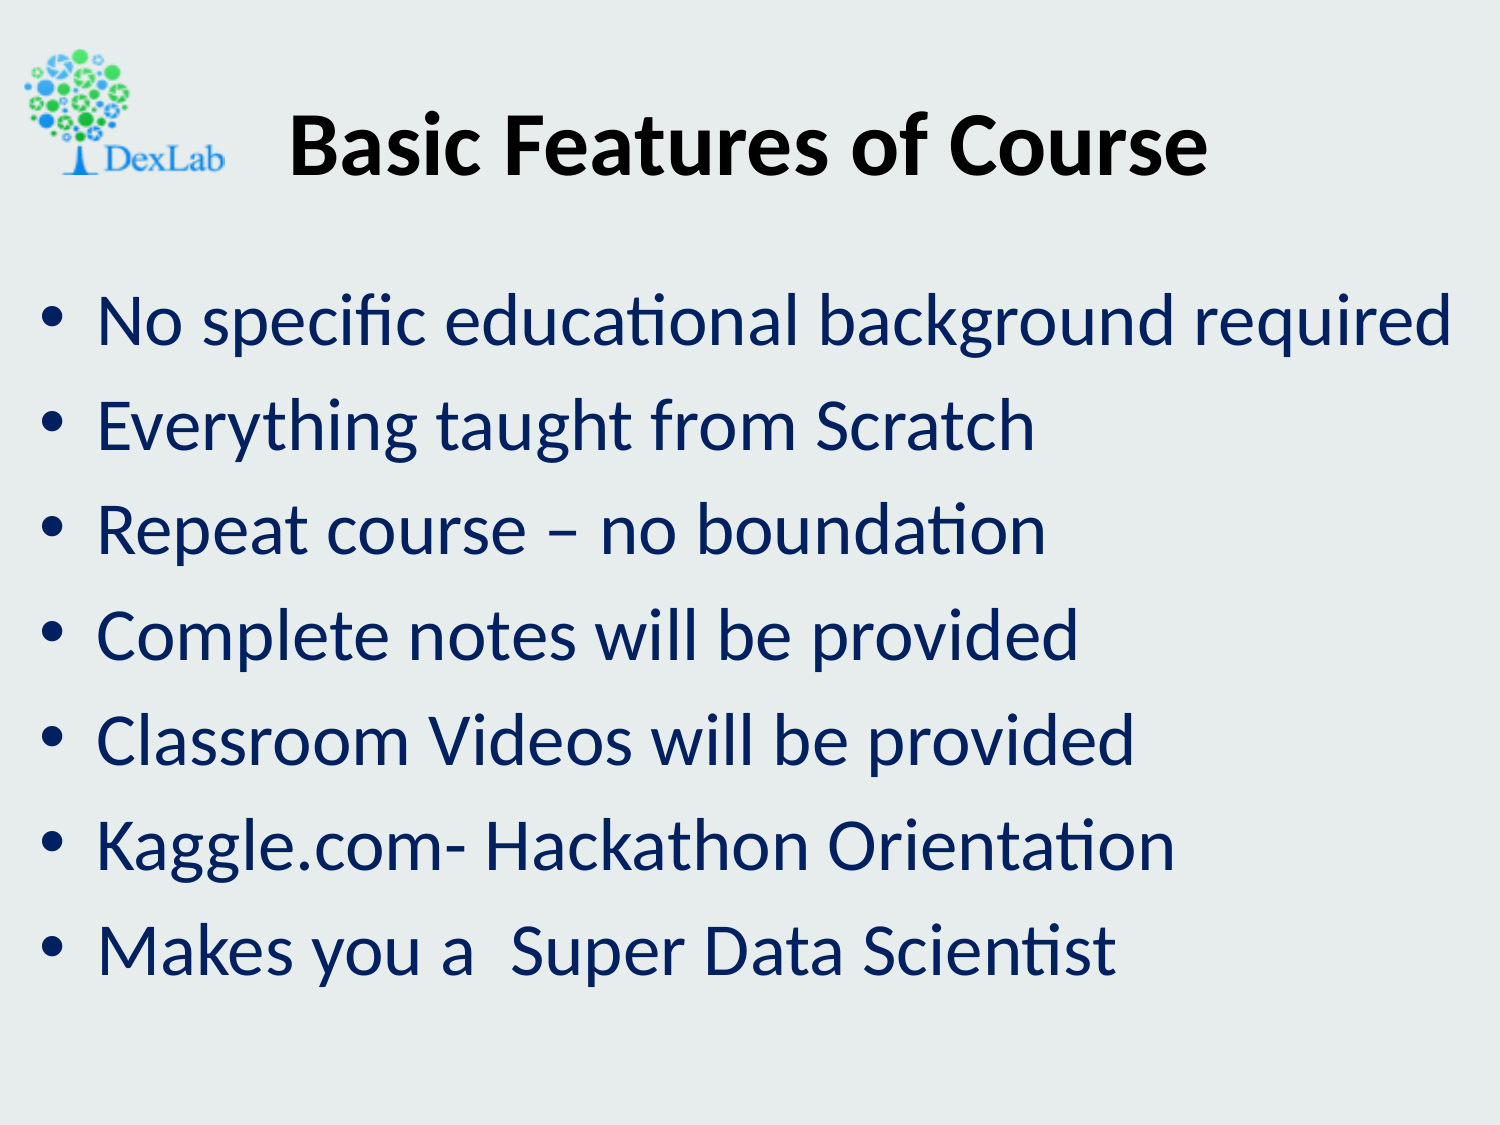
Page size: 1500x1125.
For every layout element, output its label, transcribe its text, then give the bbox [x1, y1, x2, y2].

title Basic Features of Course [75, 45, 1425, 233]
picture [24, 49, 226, 176]
list No specific educational background required Everything taught from Scratch Repeat course – no boundation Complete notes will be provided Classroom Videos will be provided Kaggle.com- Hackathon Orientation Makes you a Super Data Scientist [24, 262, 1475, 1088]
